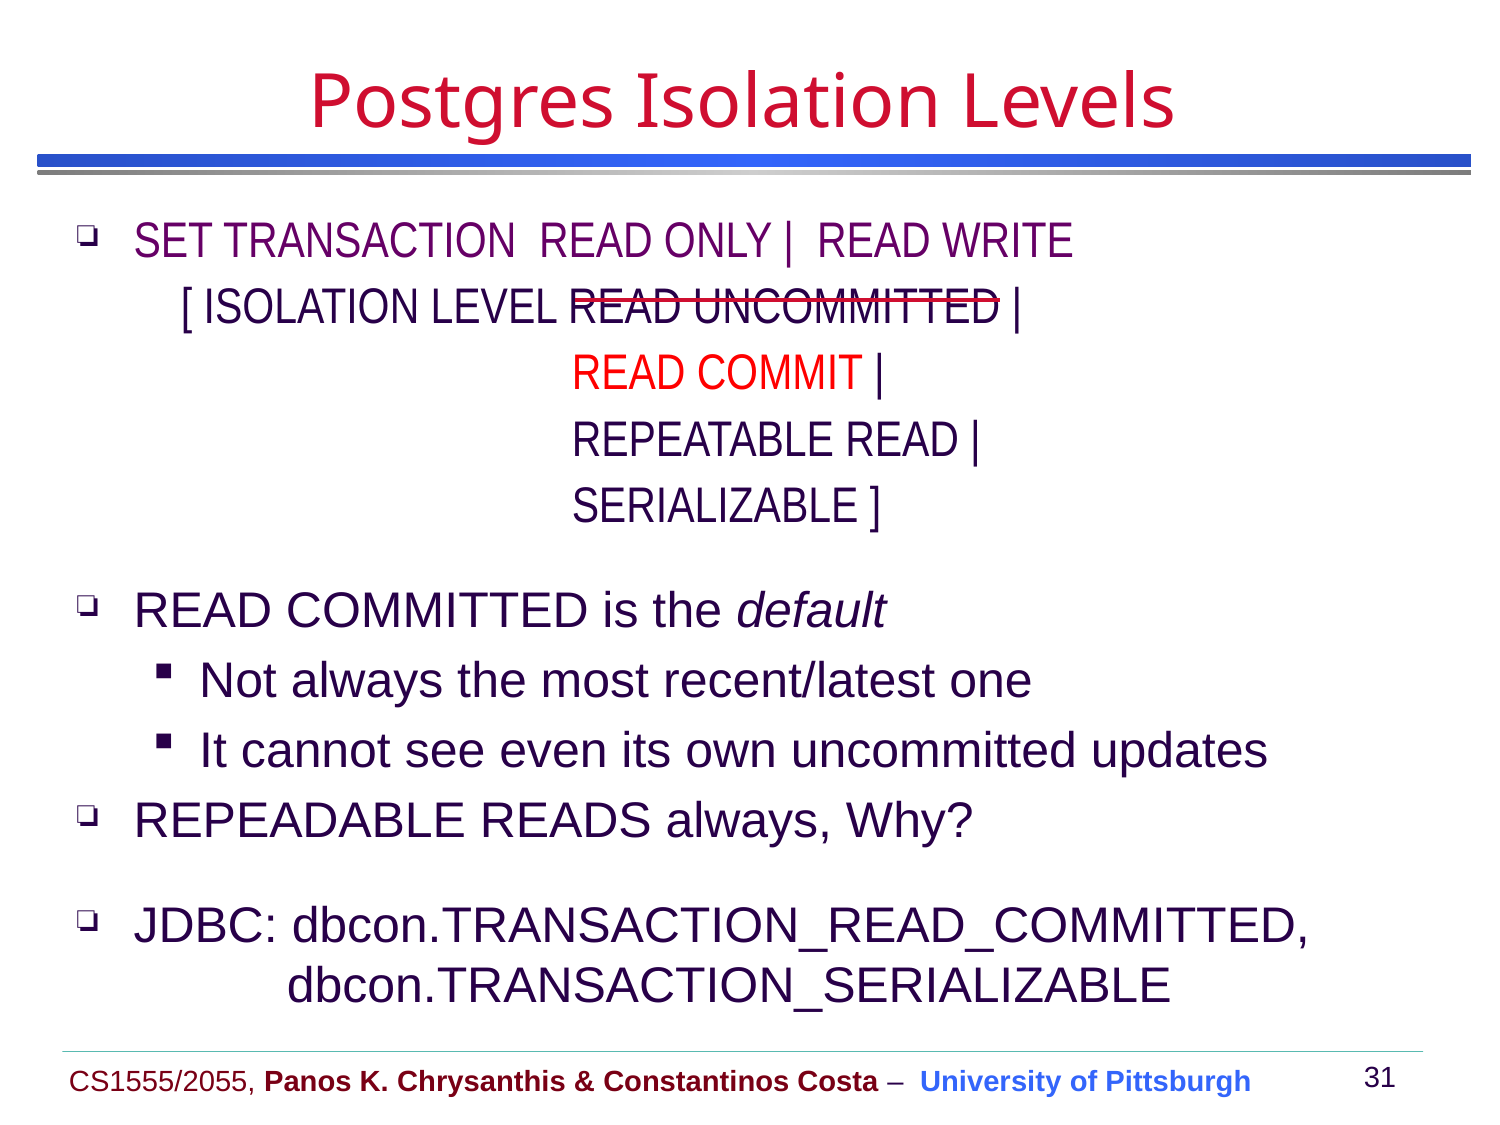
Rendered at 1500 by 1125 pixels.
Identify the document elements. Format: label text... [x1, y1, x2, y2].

list SET TRANSACTION READ ONLY | READ WRITE [ ISOLATION LEVEL READ UNCOMMITTED | READ COMMIT | REPEATABLE READ | SERIALIZABLE ] READ COMMITTED is the default Not always the most recent/latest one It cannot see even its own uncommitted updates REPEADABLE READS always, Why? JDBC: dbcon.TRANSACTION_READ_COMMITTED, dbcon.TRANSACTION_SERIALIZABLE [62, 200, 1438, 1050]
title Postgres Isolation Levels [0, 62, 1486, 150]
text_box ✔ [773, 154, 777, 166]
